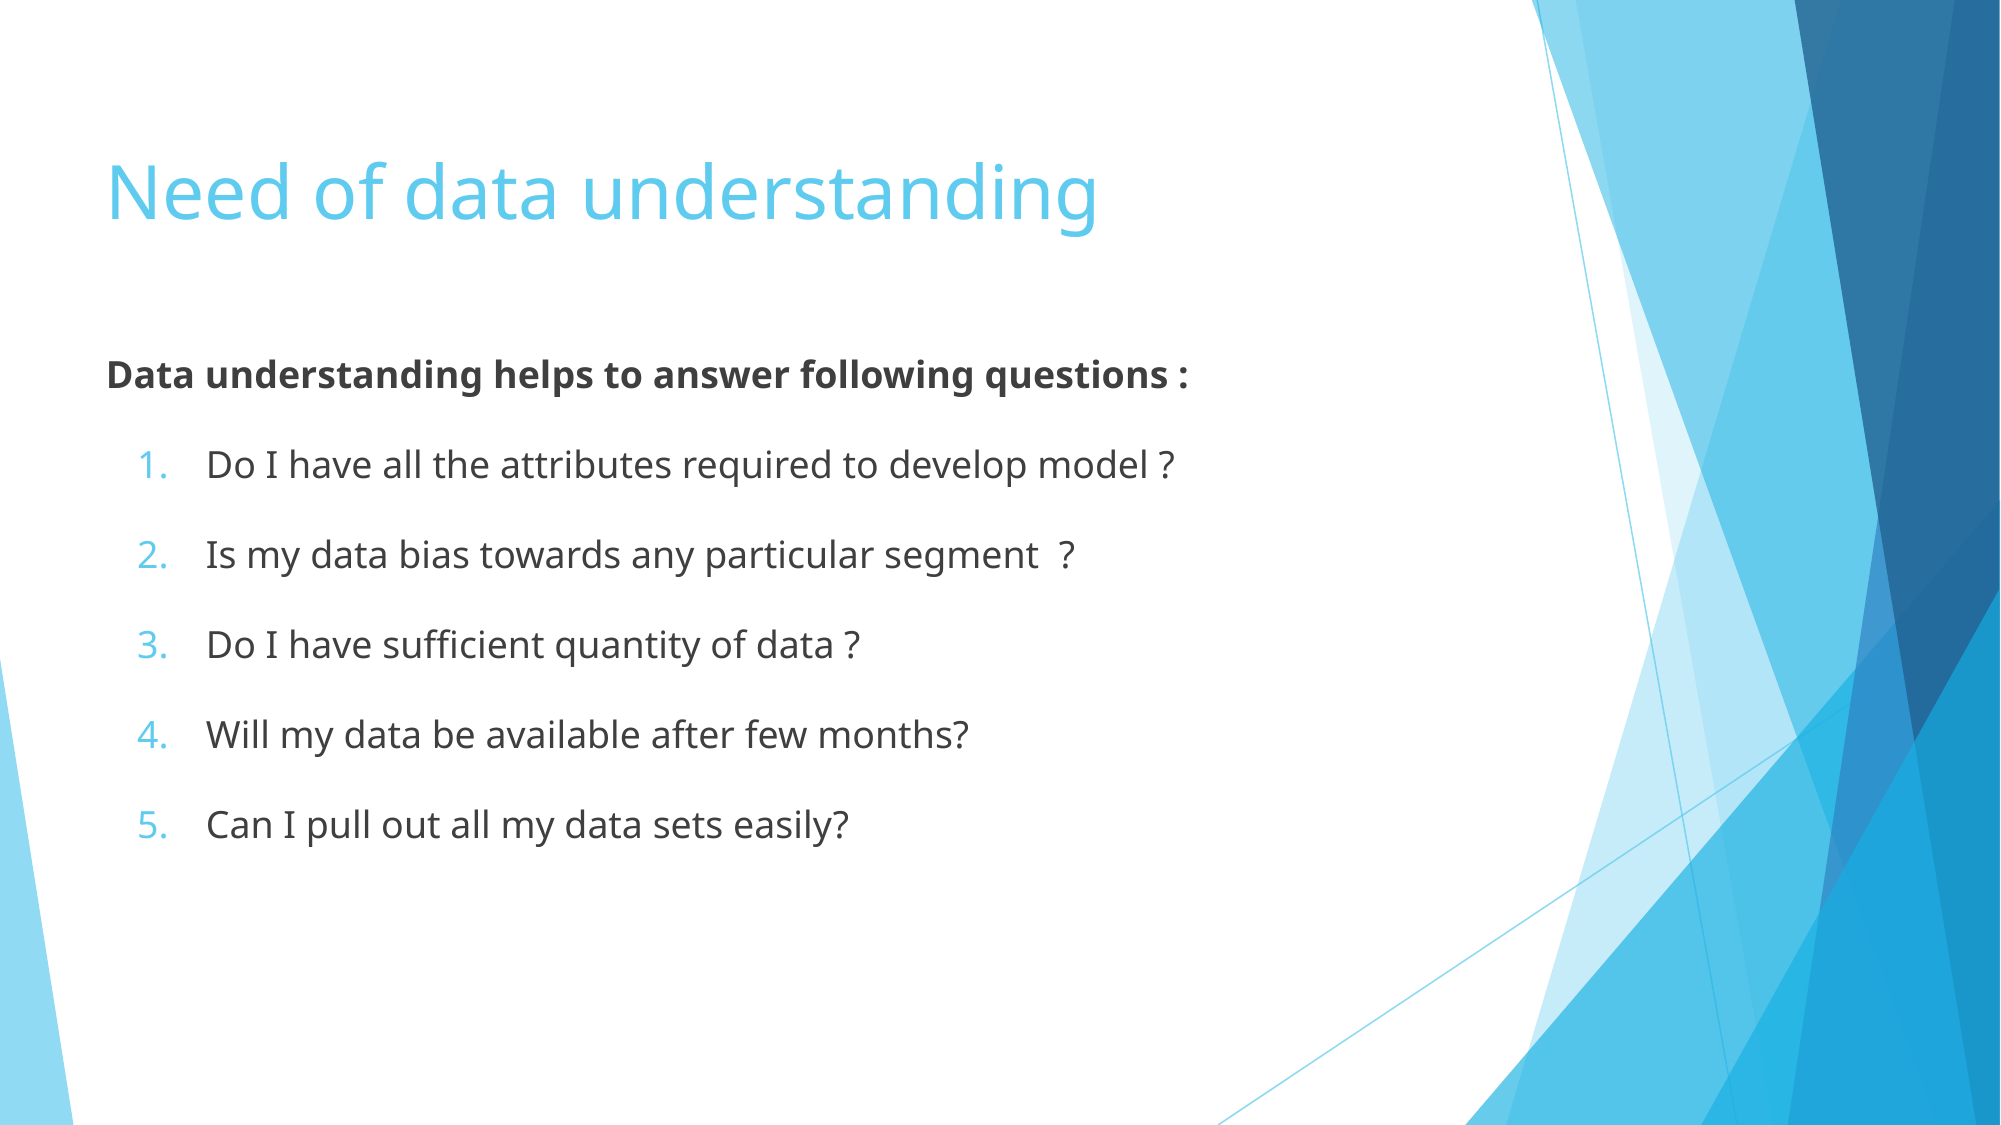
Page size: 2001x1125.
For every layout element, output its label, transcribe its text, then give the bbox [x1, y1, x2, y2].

title Need of data understanding [90, 129, 2000, 297]
list Data understanding helps to answer following questions : Do I have all the attributes required to develop model ? Is my data bias towards any particular segment ? Do I have sufficient quantity of data ? Will my data be available after few months? Can I pull out all my data sets easily? [90, 336, 2000, 1125]
